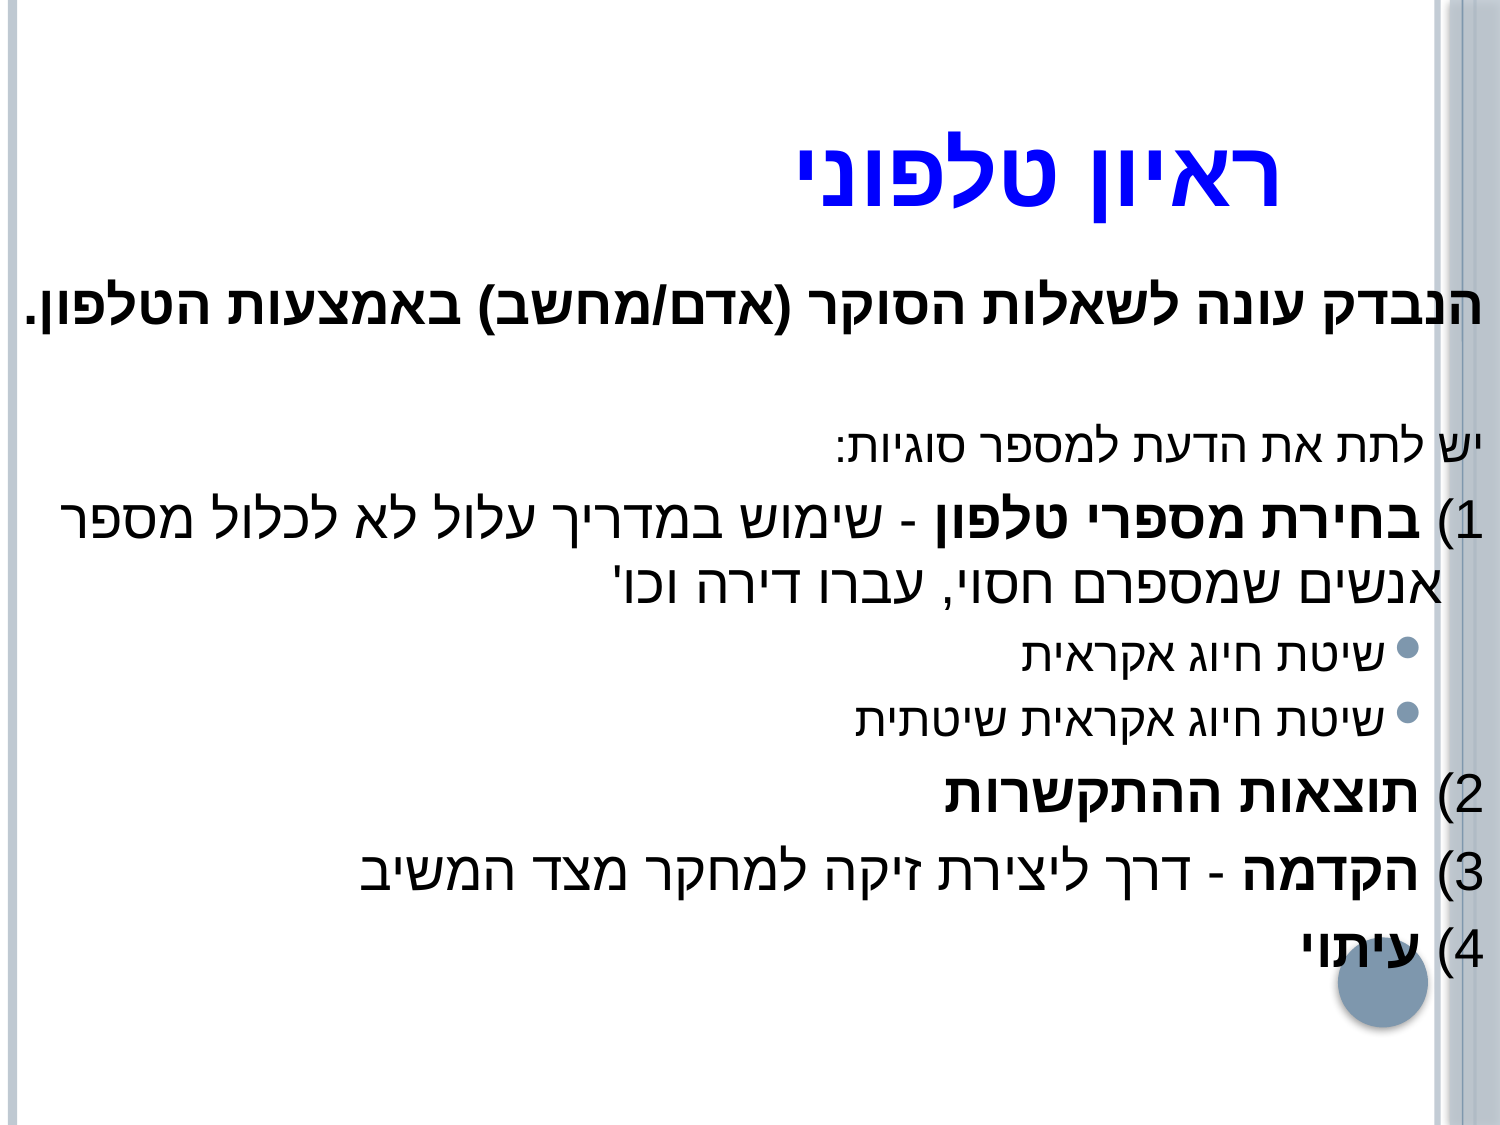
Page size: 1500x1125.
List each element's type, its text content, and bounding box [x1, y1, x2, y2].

title ראיון טלפוני [75, 45, 1300, 233]
list הנבדק עונה לשאלות הסוקר (אדם/מחשב) באמצעות הטלפון. יש לתת את הדעת למספר סוגיות: 1) בחירת מספרי טלפון - שימוש במדריך עלול לא לכלול מספר אנשים שמספרם חסוי, עברו דירה וכו' שיטת חיוג אקראית שיטת חיוג אקראית שיטתית 2) תוצאות ההתקשרות 3) הקדמה - דרך ליצירת זיקה למחקר מצד המשיב 4) עיתוי [0, 262, 1500, 1005]
